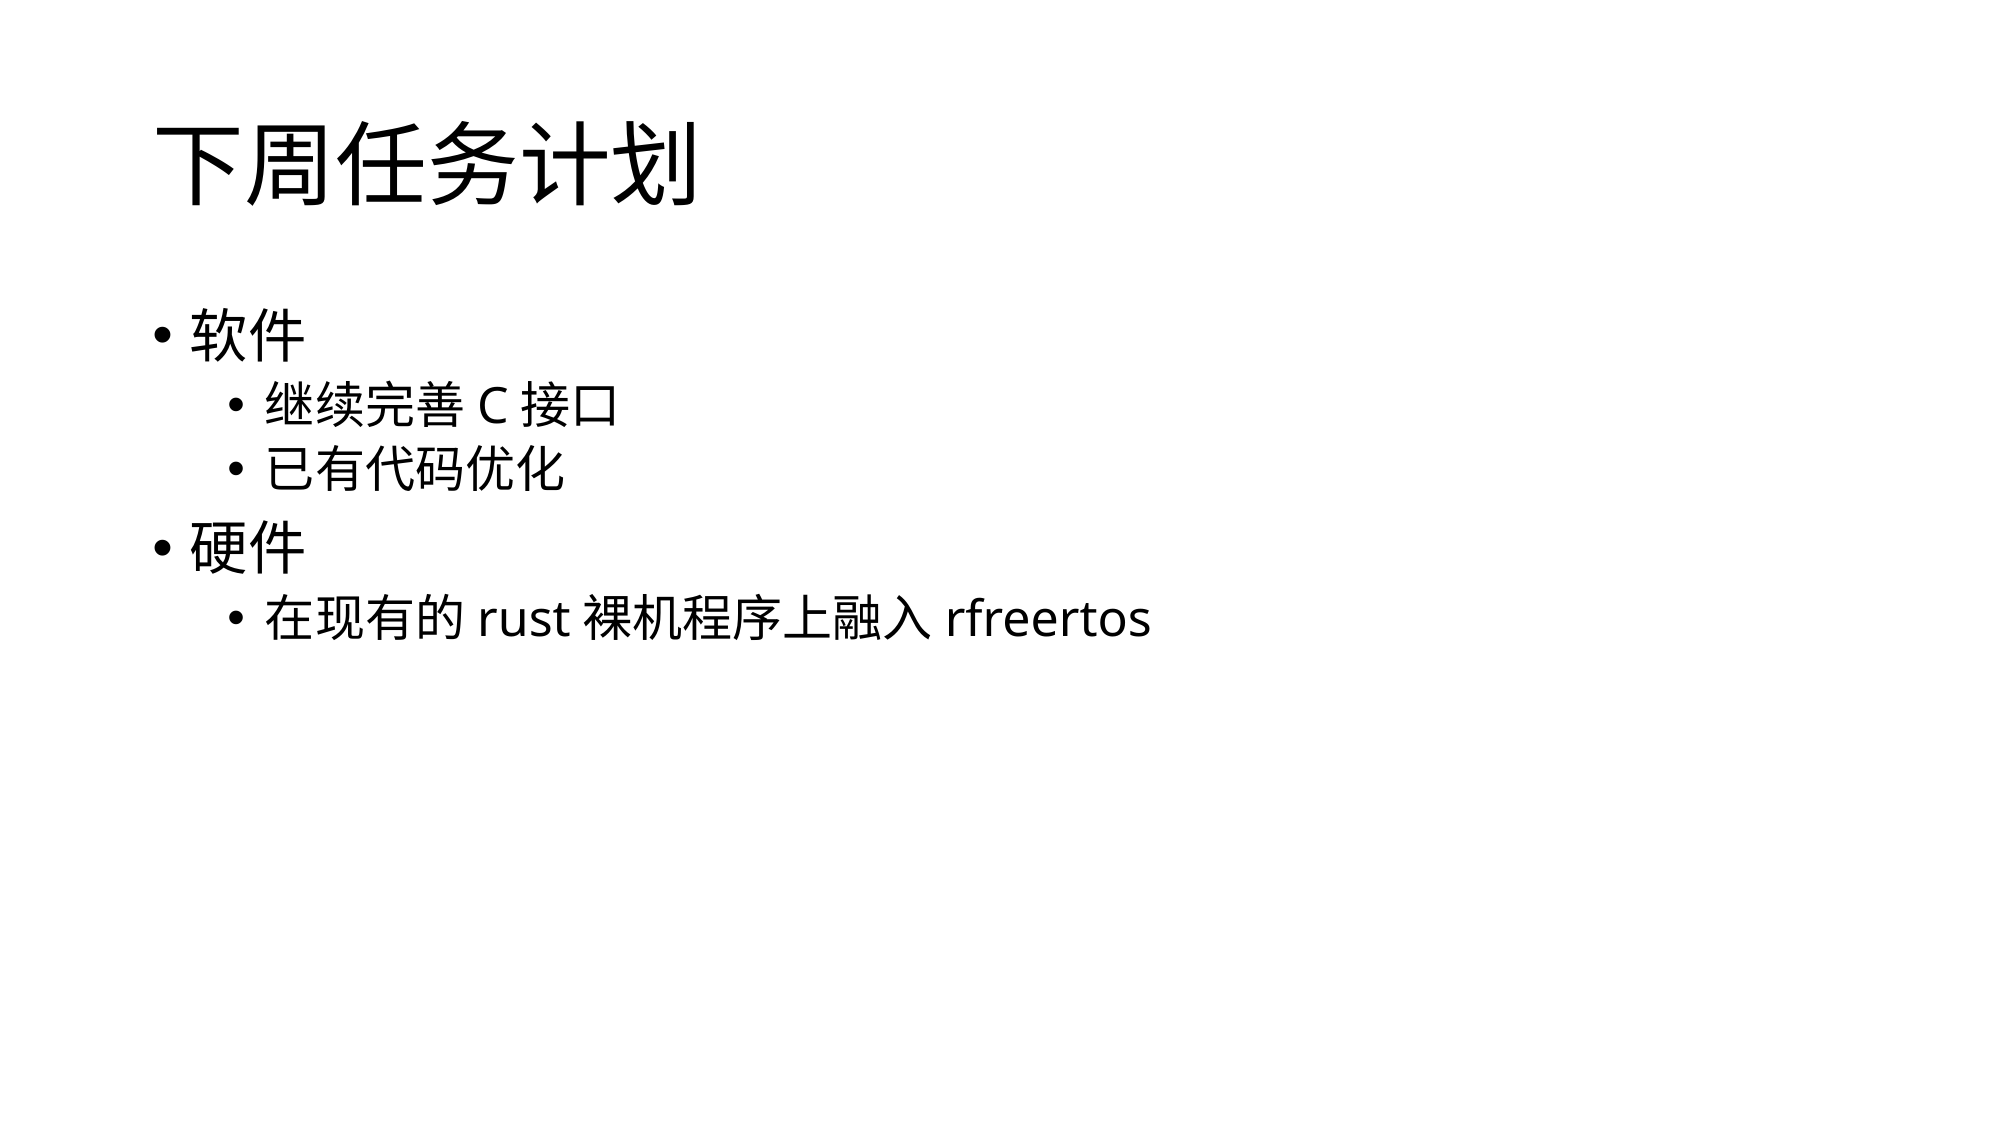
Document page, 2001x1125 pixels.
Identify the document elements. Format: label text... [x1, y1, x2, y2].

list 软件 继续完善C接口 已有代码优化 硬件 在现有的rust裸机程序上融入rfreertos [137, 299, 1863, 1014]
title 下周任务计划 [137, 59, 1863, 278]
